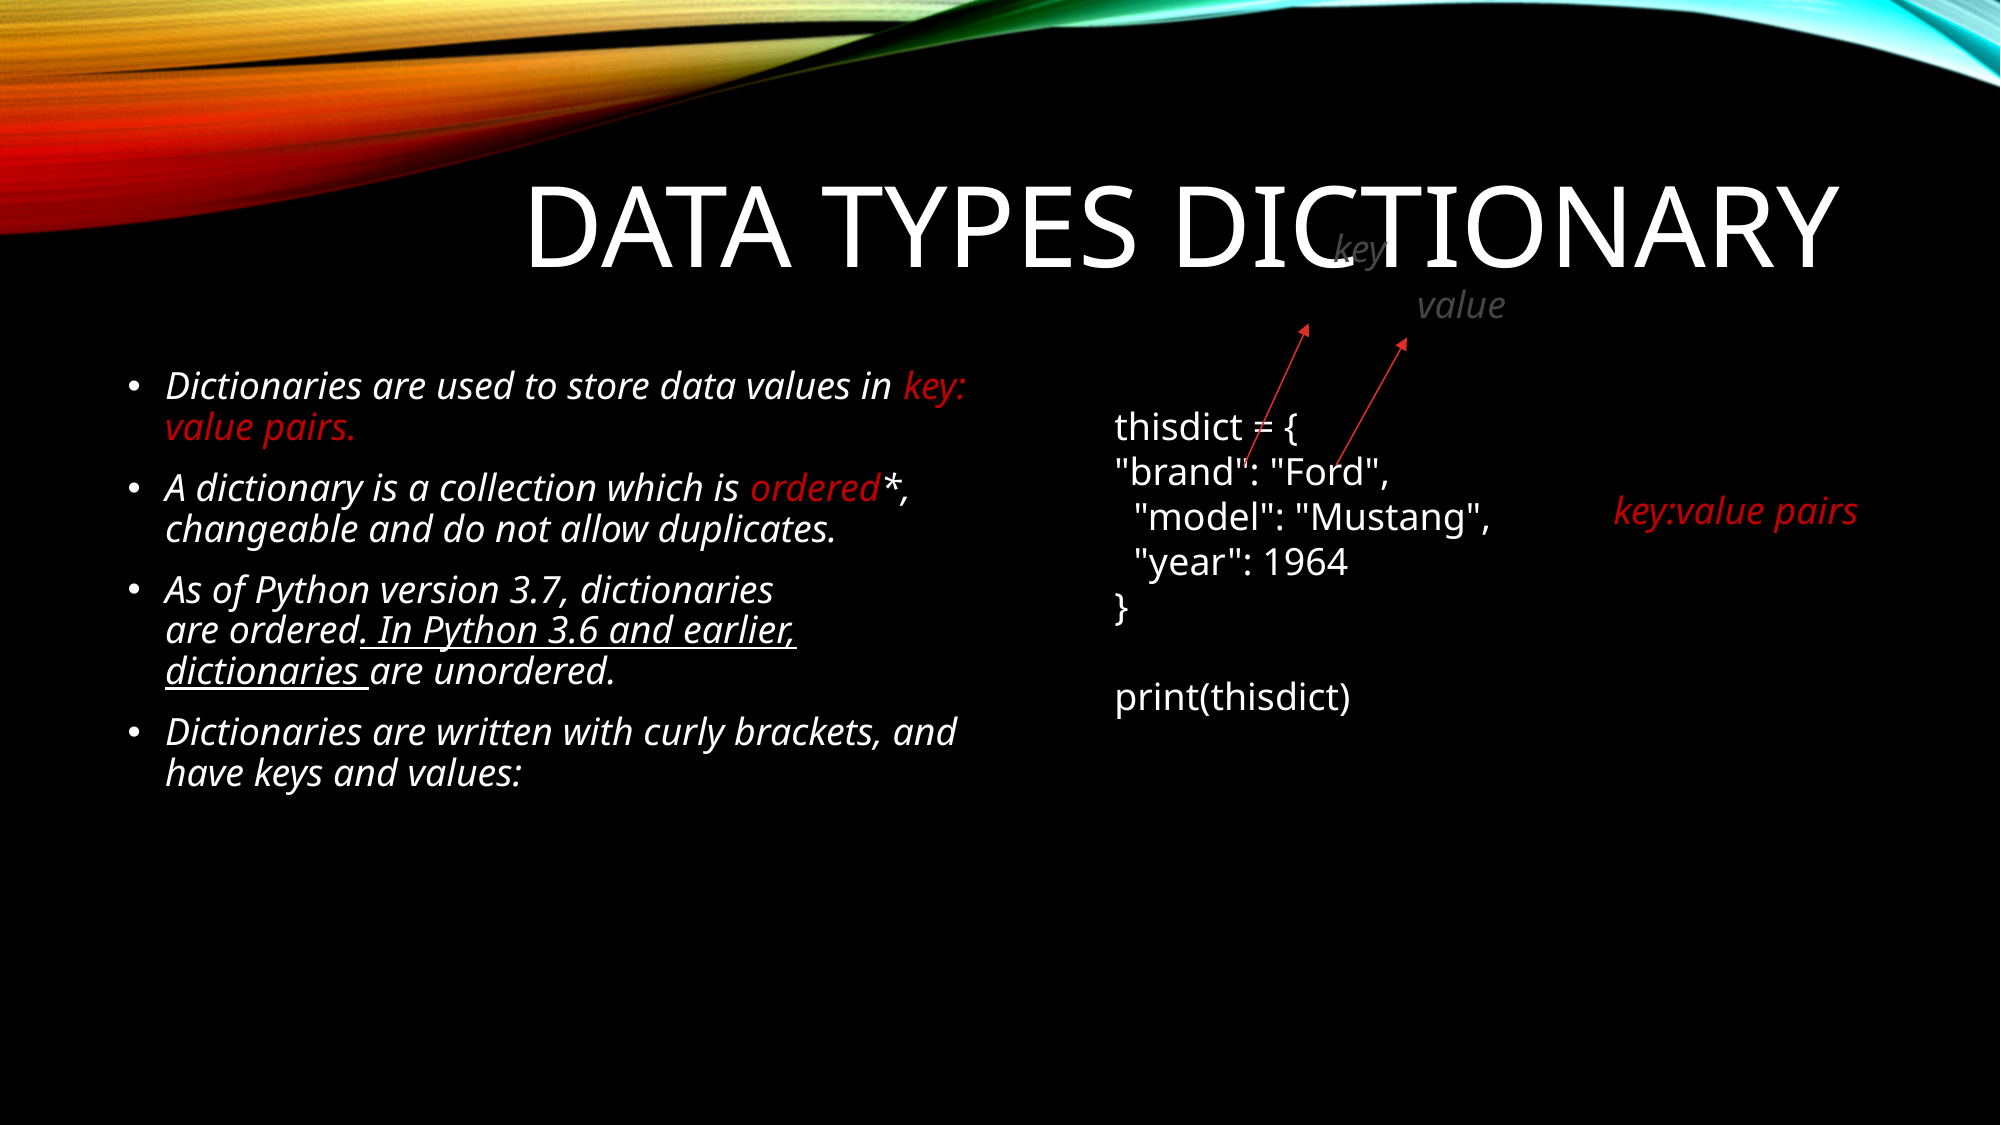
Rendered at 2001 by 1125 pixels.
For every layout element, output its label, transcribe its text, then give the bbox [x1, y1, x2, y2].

list Dictionaries are used to store data values in key: value pairs. A dictionary is a collection which is ordered*, changeable and do not allow duplicates. As of Python version 3.7, dictionaries are ordered. In Python 3.6 and earlier, dictionaries are unordered. Dictionaries are written with curly brackets, and have keys and values: [112, 360, 1000, 971]
text_box key [1308, 217, 1407, 278]
text_box thisdict = { "brand": "Ford", "model": "Mustang", "year": 1964 } print(thisdict) [1099, 395, 1766, 726]
title DATA TYPES DICTIONARY [474, 125, 1888, 338]
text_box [1243, 323, 1309, 466]
text_box value [1402, 274, 1522, 334]
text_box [1335, 337, 1408, 466]
text_box key:value pairs [1598, 479, 1874, 540]
picture [0, 0, 2000, 237]
